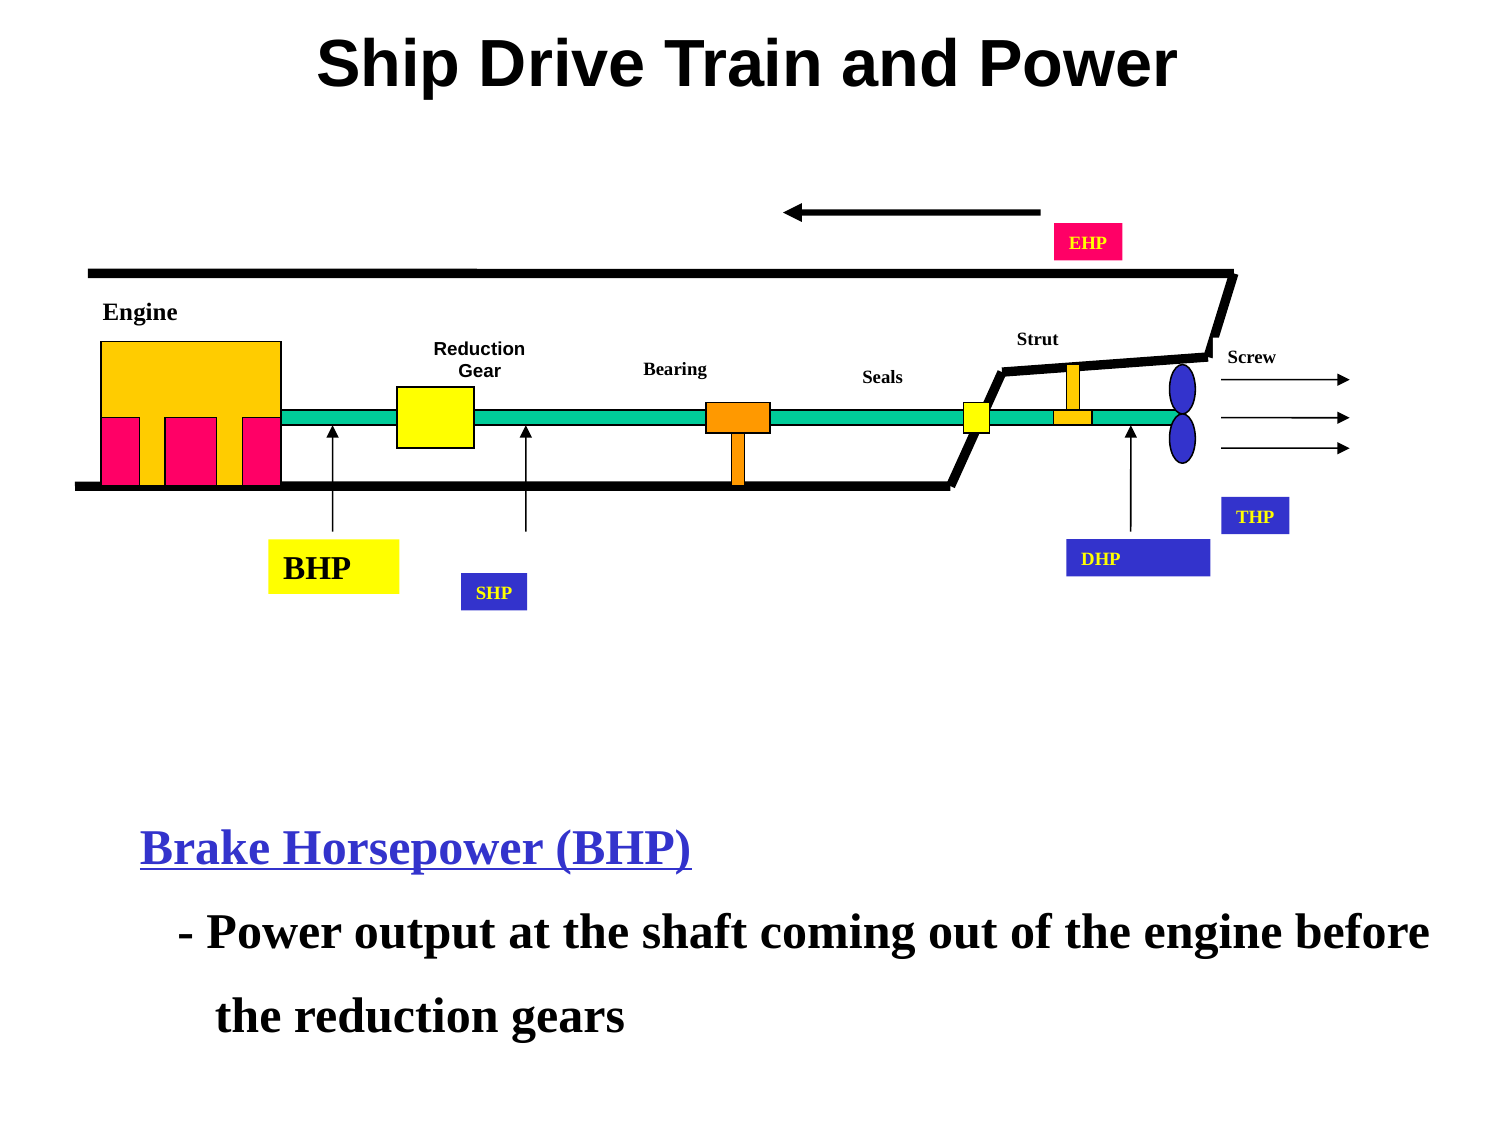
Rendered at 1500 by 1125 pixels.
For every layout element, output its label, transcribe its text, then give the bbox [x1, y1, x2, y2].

text_box [280, 410, 396, 423]
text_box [1169, 364, 1196, 464]
text_box [1124, 425, 1137, 532]
text_box SHP [461, 573, 528, 611]
text_box [165, 417, 217, 487]
text_box Screw [1212, 337, 1292, 375]
text_box Engine [87, 288, 291, 333]
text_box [268, 424, 400, 595]
text_box [990, 410, 1053, 426]
text_box [519, 425, 533, 532]
text_box THP [1221, 496, 1290, 535]
text_box [1221, 373, 1350, 386]
text_box [1066, 364, 1080, 410]
text_box [1221, 411, 1350, 424]
text_box [706, 402, 771, 433]
text_box [1093, 410, 1164, 426]
text_box Brake Horsepower (BHP) - Power output at the shaft coming out of the engine before the reduction gears [124, 783, 1447, 1050]
text_box [100, 341, 281, 487]
text_box Seals [847, 357, 988, 395]
text_box [731, 432, 745, 487]
text_box Strut [1002, 319, 1134, 357]
text_box Bearing [628, 349, 823, 387]
text_box DHP [1066, 539, 1211, 577]
text_box [771, 410, 963, 426]
text_box EHP [1054, 223, 1123, 261]
text_box [1053, 410, 1093, 426]
text_box [1221, 442, 1350, 455]
text_box [783, 206, 1041, 219]
text_box [963, 402, 990, 433]
text_box [475, 410, 706, 426]
text_box Ship Drive Train and Power [301, 12, 1195, 108]
text_box [100, 417, 140, 487]
text_box Reduction Gear [418, 329, 541, 390]
text_box [242, 417, 281, 487]
text_box [396, 387, 475, 449]
